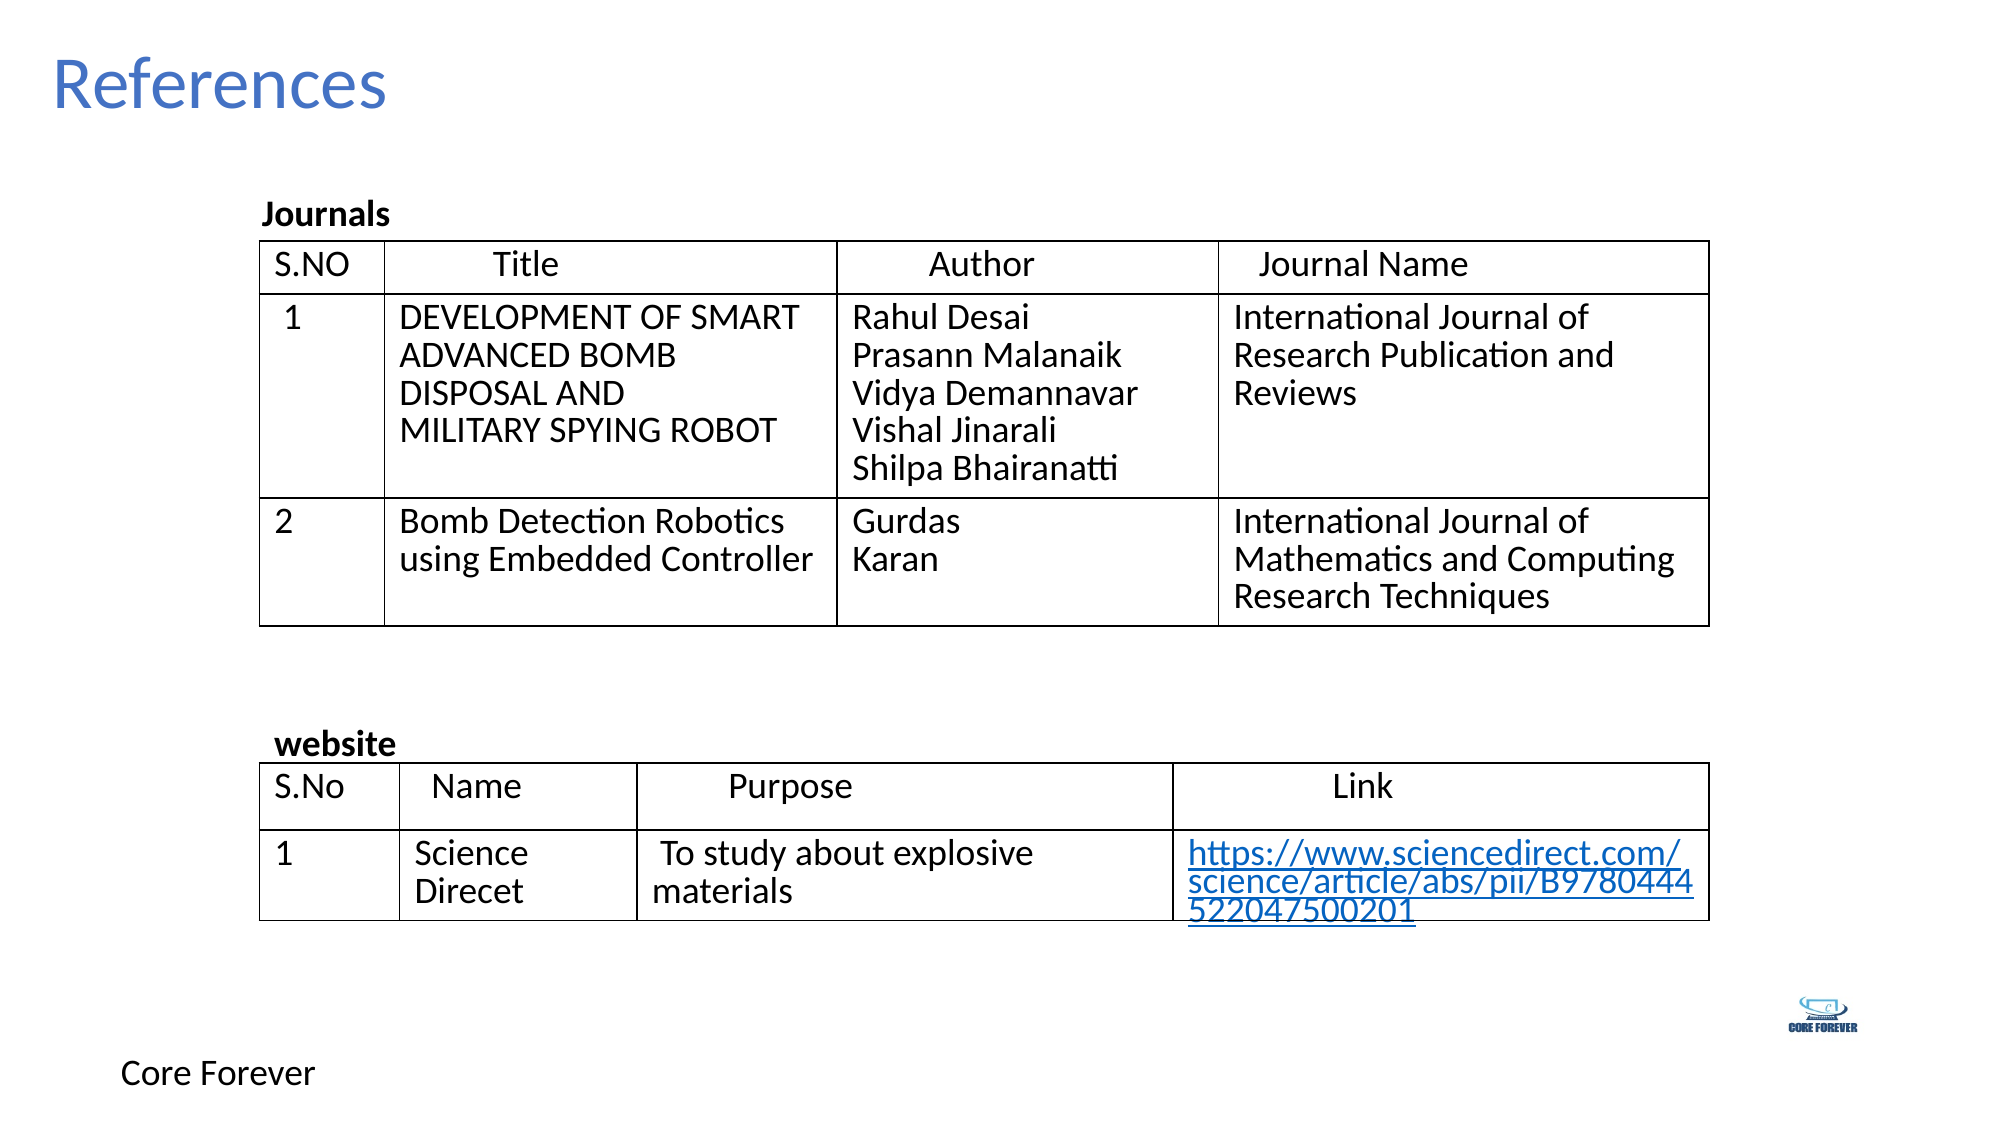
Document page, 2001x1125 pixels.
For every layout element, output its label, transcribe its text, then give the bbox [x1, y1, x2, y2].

table_header Author [838, 242, 1218, 293]
table_cell Gurdas Karan [838, 499, 1218, 625]
table_header Link [1174, 764, 1708, 829]
table_cell Science Direcet [400, 831, 636, 920]
table_cell Rahul Desai Prasann Malanaik Vidya Demannavar Vishal Jinarali Shilpa Bhairanatti [838, 295, 1218, 497]
text_box Core Forever [106, 1040, 332, 1101]
text_box website [259, 712, 522, 772]
table_cell 2 [260, 499, 384, 625]
text_box Journals [247, 182, 418, 287]
picture [1709, 931, 1932, 1091]
table_header Name [400, 764, 636, 829]
table_header Purpose [638, 764, 1172, 829]
table_header Title [385, 242, 836, 293]
table_cell https://www.sciencedirect.com/science/article/abs/pii/B9780444522047500201 [1174, 831, 1708, 920]
table_cell 1 [260, 831, 399, 920]
table_cell International Journal of Research Publication and Reviews [1219, 295, 1708, 497]
table_header S.NO [260, 287, 384, 293]
table_cell 1 [260, 295, 384, 497]
text_box References [38, 25, 481, 131]
table_header Journal Name [1219, 242, 1708, 293]
table_cell Bomb Detection Robotics using Embedded Controller [385, 499, 836, 625]
table_header S.No [260, 772, 399, 829]
table_cell International Journal of Mathematics and Computing Research Techniques [1219, 499, 1708, 625]
table_cell DEVELOPMENT OF SMART ADVANCED BOMB DISPOSAL AND MILITARY SPYING ROBOT [385, 295, 836, 497]
table_cell To study about explosive materials [638, 831, 1172, 920]
